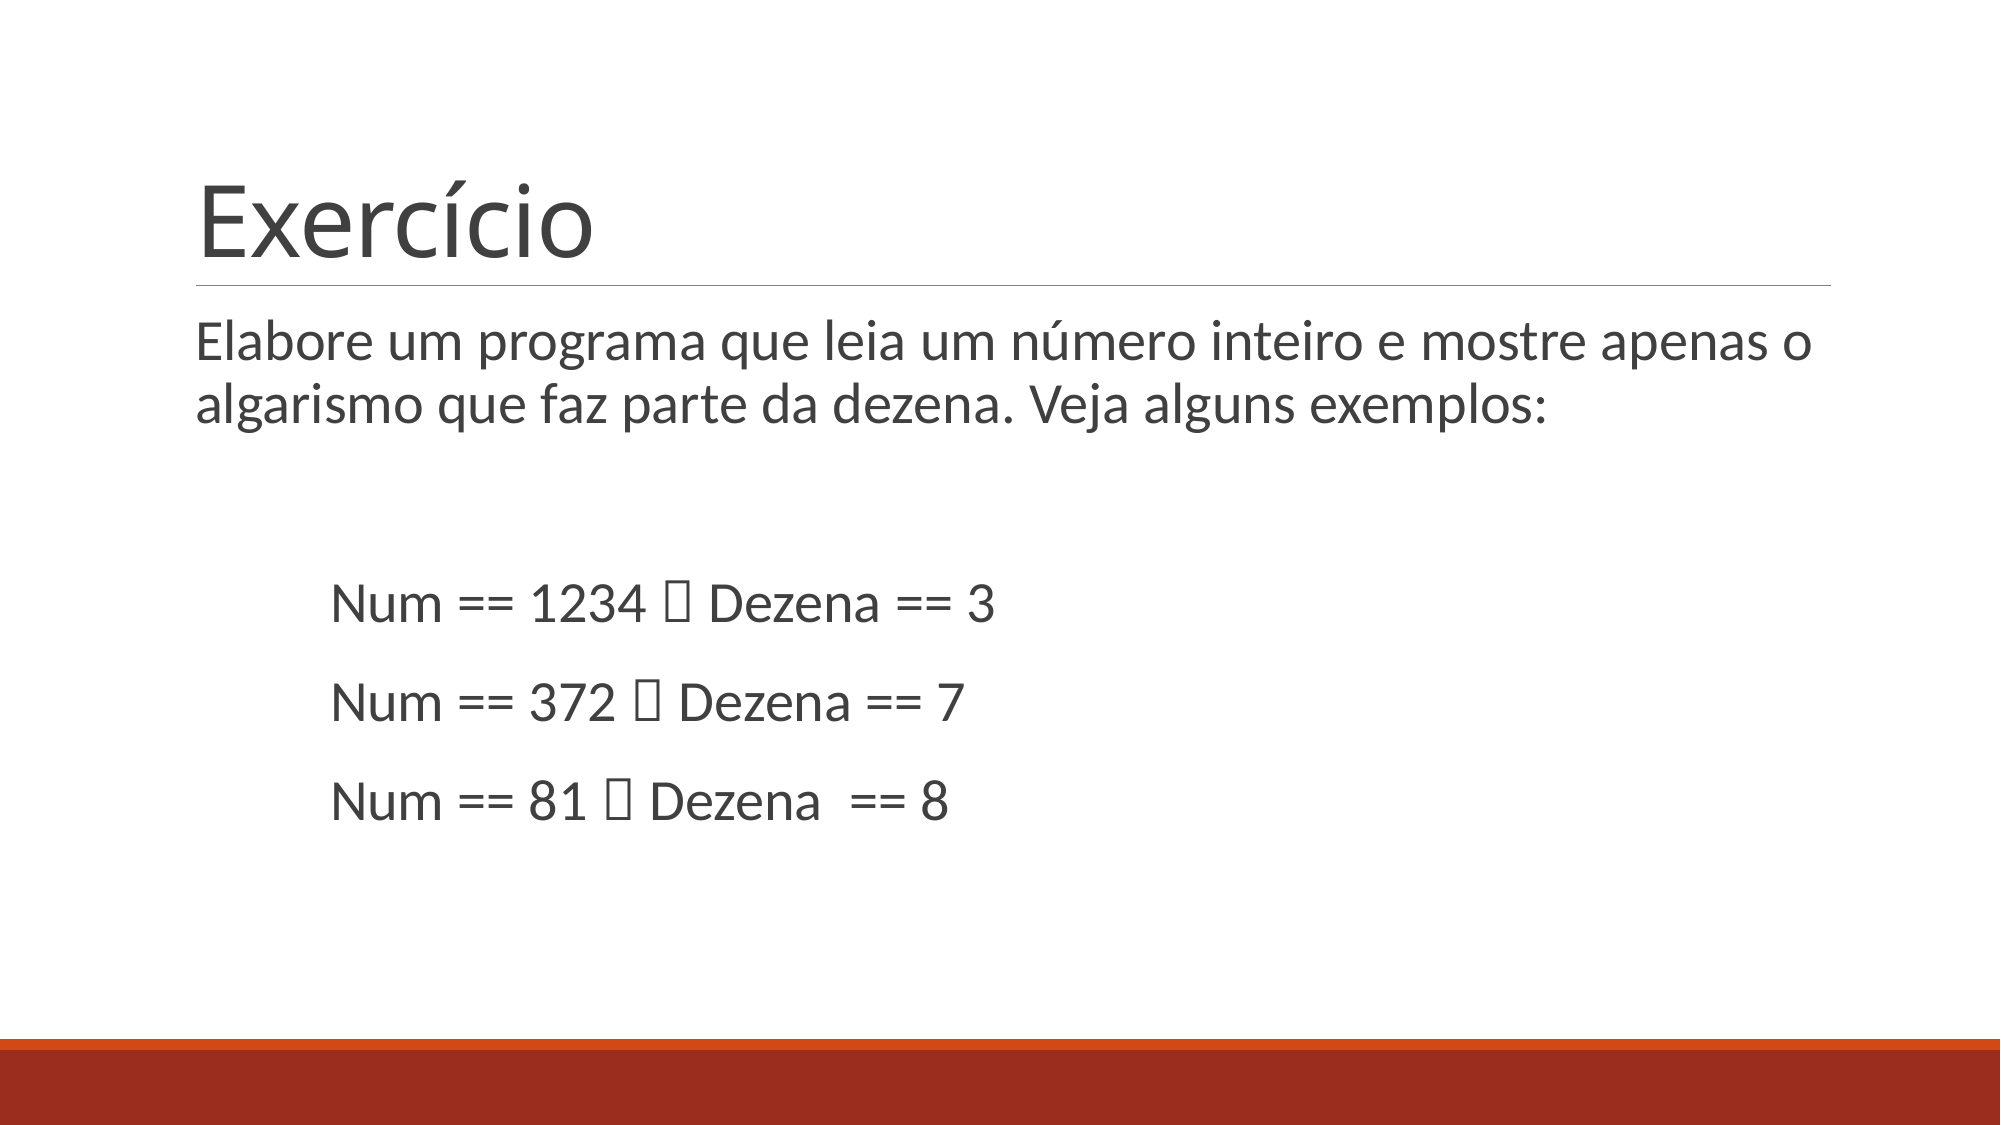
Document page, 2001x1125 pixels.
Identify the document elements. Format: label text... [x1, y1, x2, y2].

title Exercício [180, 47, 1830, 285]
list Elabore um programa que leia um número inteiro e mostre apenas o algarismo que faz parte da dezena. Veja alguns exemplos: Num == 1234  Dezena == 3 Num == 372  Dezena == 7 Num == 81  Dezena == 8 [180, 302, 1830, 963]
